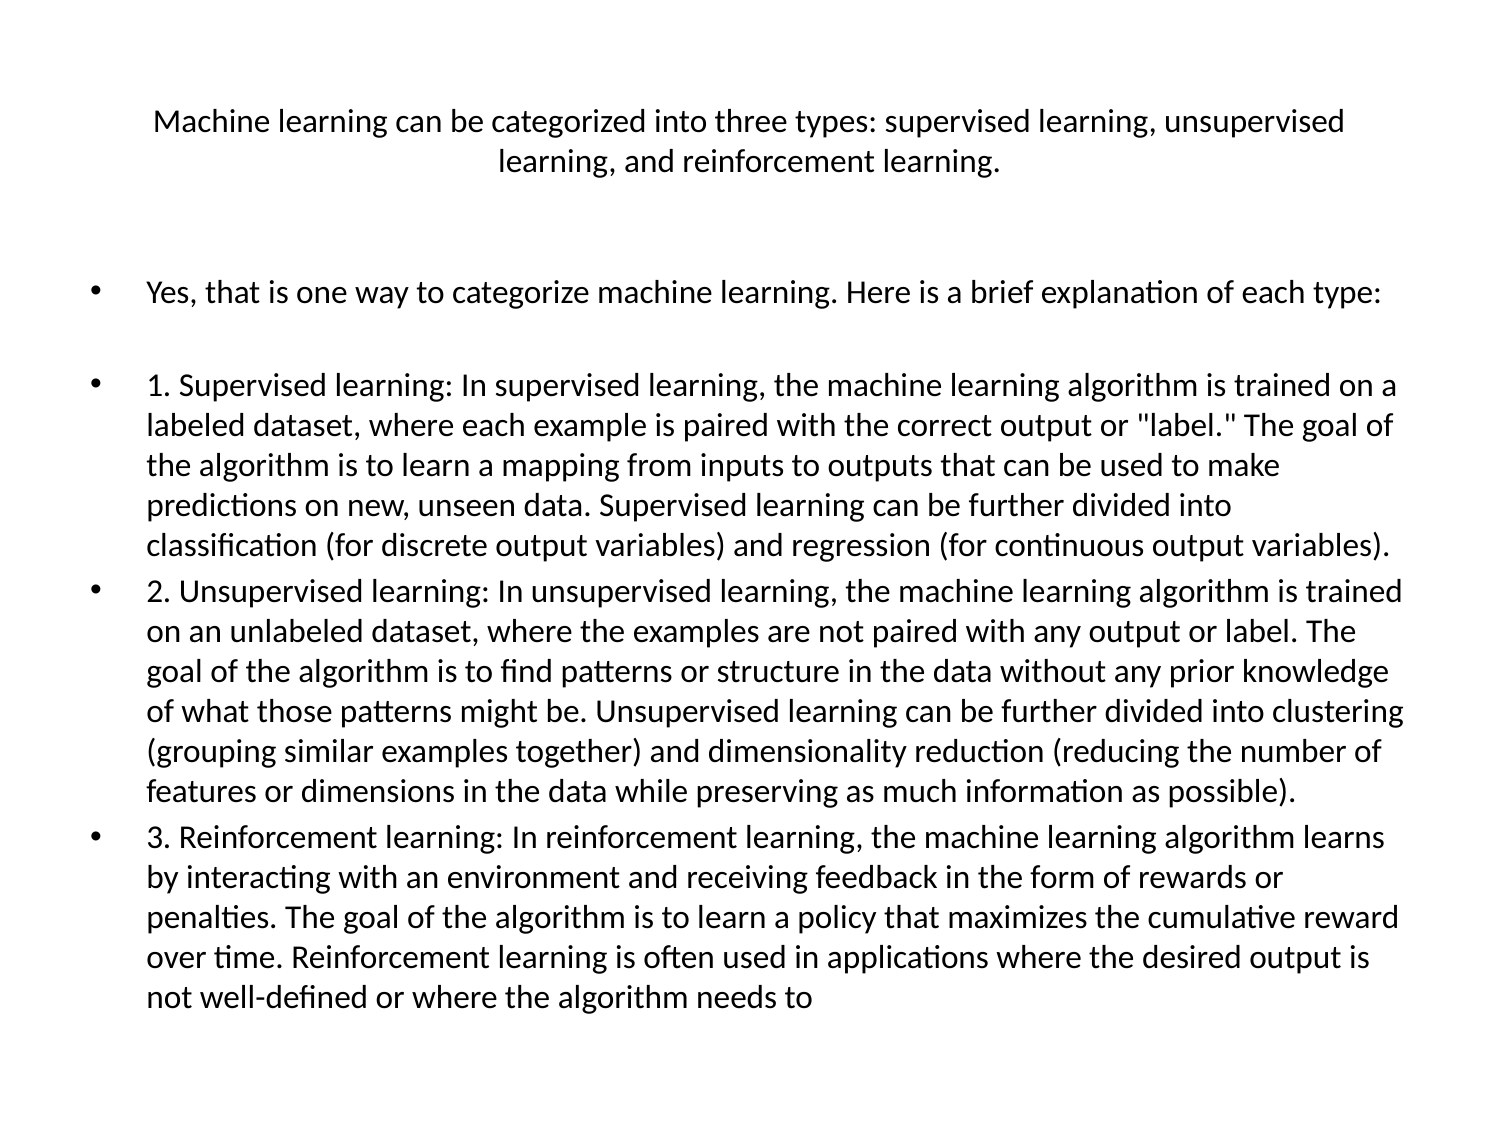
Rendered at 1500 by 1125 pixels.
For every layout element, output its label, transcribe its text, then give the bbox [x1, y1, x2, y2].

list Yes, that is one way to categorize machine learning. Here is a brief explanation of each type: 1. Supervised learning: In supervised learning, the machine learning algorithm is trained on a labeled dataset, where each example is paired with the correct output or "label." The goal of the algorithm is to learn a mapping from inputs to outputs that can be used to make predictions on new, unseen data. Supervised learning can be further divided into classification (for discrete output variables) and regression (for continuous output variables). 2. Unsupervised learning: In unsupervised learning, the machine learning algorithm is trained on an unlabeled dataset, where the examples are not paired with any output or label. The goal of the algorithm is to find patterns or structure in the data without any prior knowledge of what those patterns might be. Unsupervised learning can be further divided into clustering (grouping similar examples together) and dimensionality reduction (reducing the number of features or dimensions in the data while preserving as much information as possible). 3. Reinforcement learning: In reinforcement learning, the machine learning algorithm learns by interacting with an environment and receiving feedback in the form of rewards or penalties. The goal of the algorithm is to learn a policy that maximizes the cumulative reward over time. Reinforcement learning is often used in applications where the desired output is not well-defined or where the algorithm needs to [75, 262, 1425, 1005]
title Machine learning can be categorized into three types: supervised learning, unsupervised learning, and reinforcement learning. [75, 45, 1425, 233]
